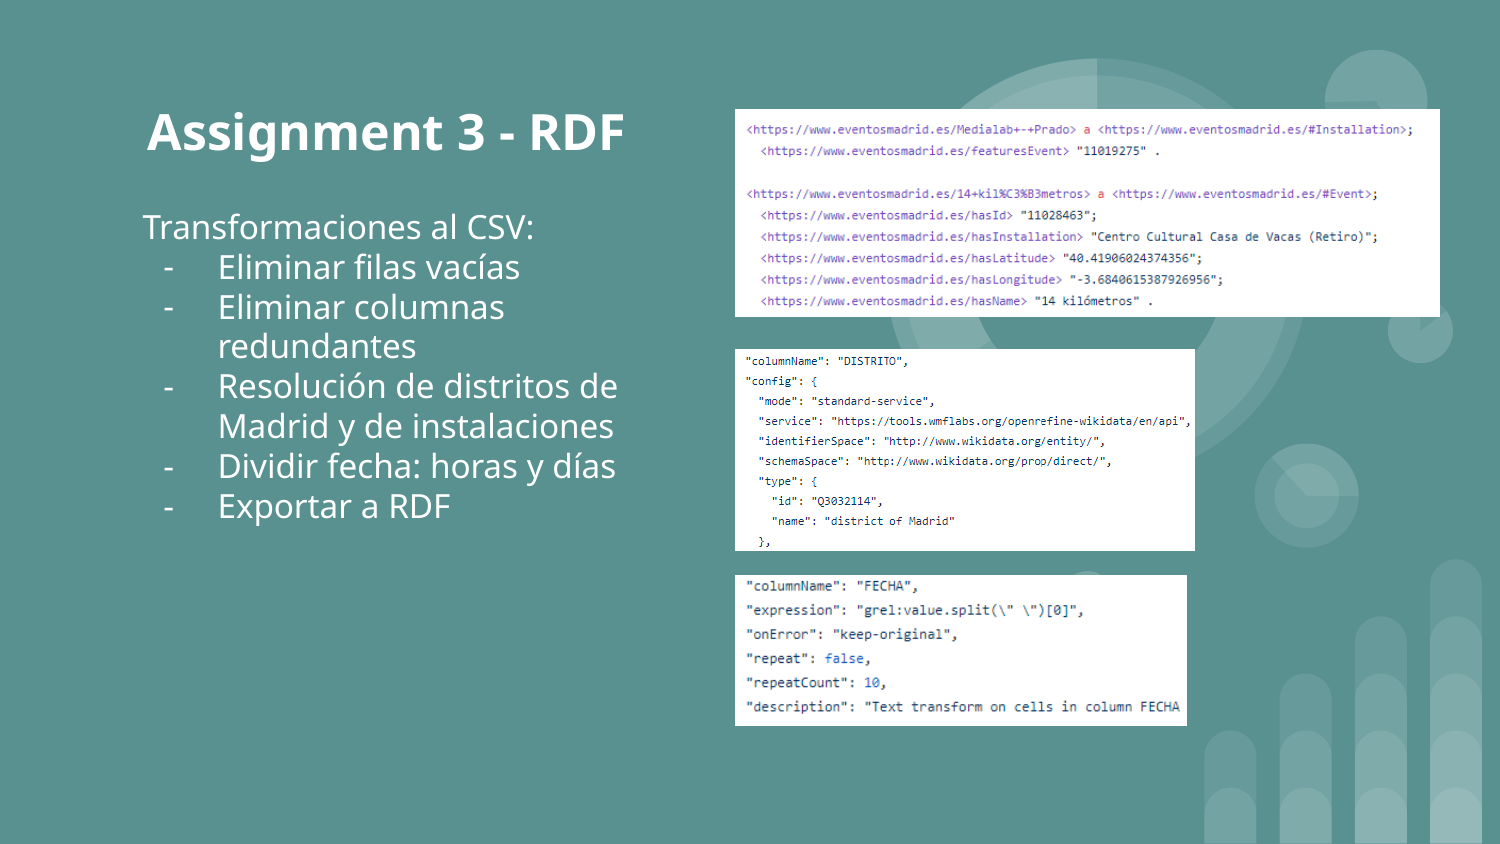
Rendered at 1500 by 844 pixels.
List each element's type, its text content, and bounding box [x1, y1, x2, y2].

picture [734, 109, 1440, 317]
subtitle Transformaciones al CSV: Eliminar filas vacías Eliminar columnas redundantes Resolución de distritos de Madrid y de instalaciones Dividir fecha: horas y días Exportar a RDF [127, 190, 724, 726]
picture [734, 575, 1187, 726]
title Assignment 3 - RDF [132, 49, 831, 211]
picture [734, 349, 1195, 552]
